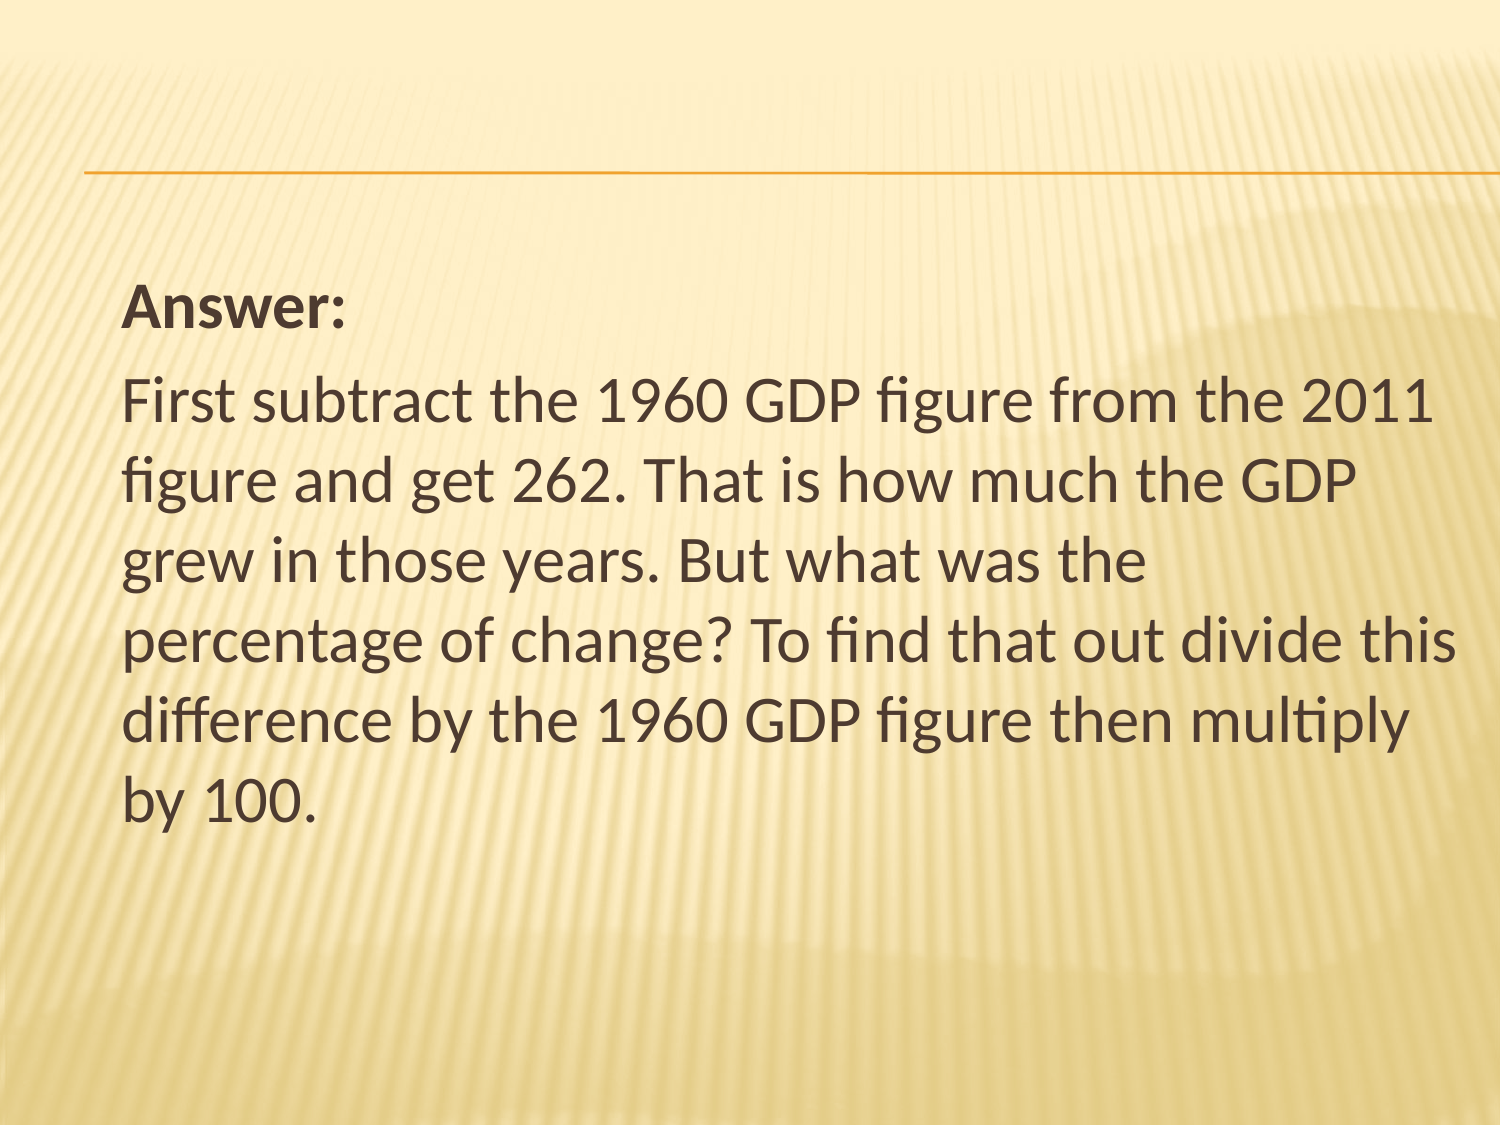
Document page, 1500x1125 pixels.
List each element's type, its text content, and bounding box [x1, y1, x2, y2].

list Answer: First subtract the 1960 GDP figure from the 2011 figure and get 262. That is how much the GDP grew in those years. But what was the percentage of change? To find that out divide this difference by the 1960 GDP figure then multiply by 100. [50, 254, 1475, 998]
